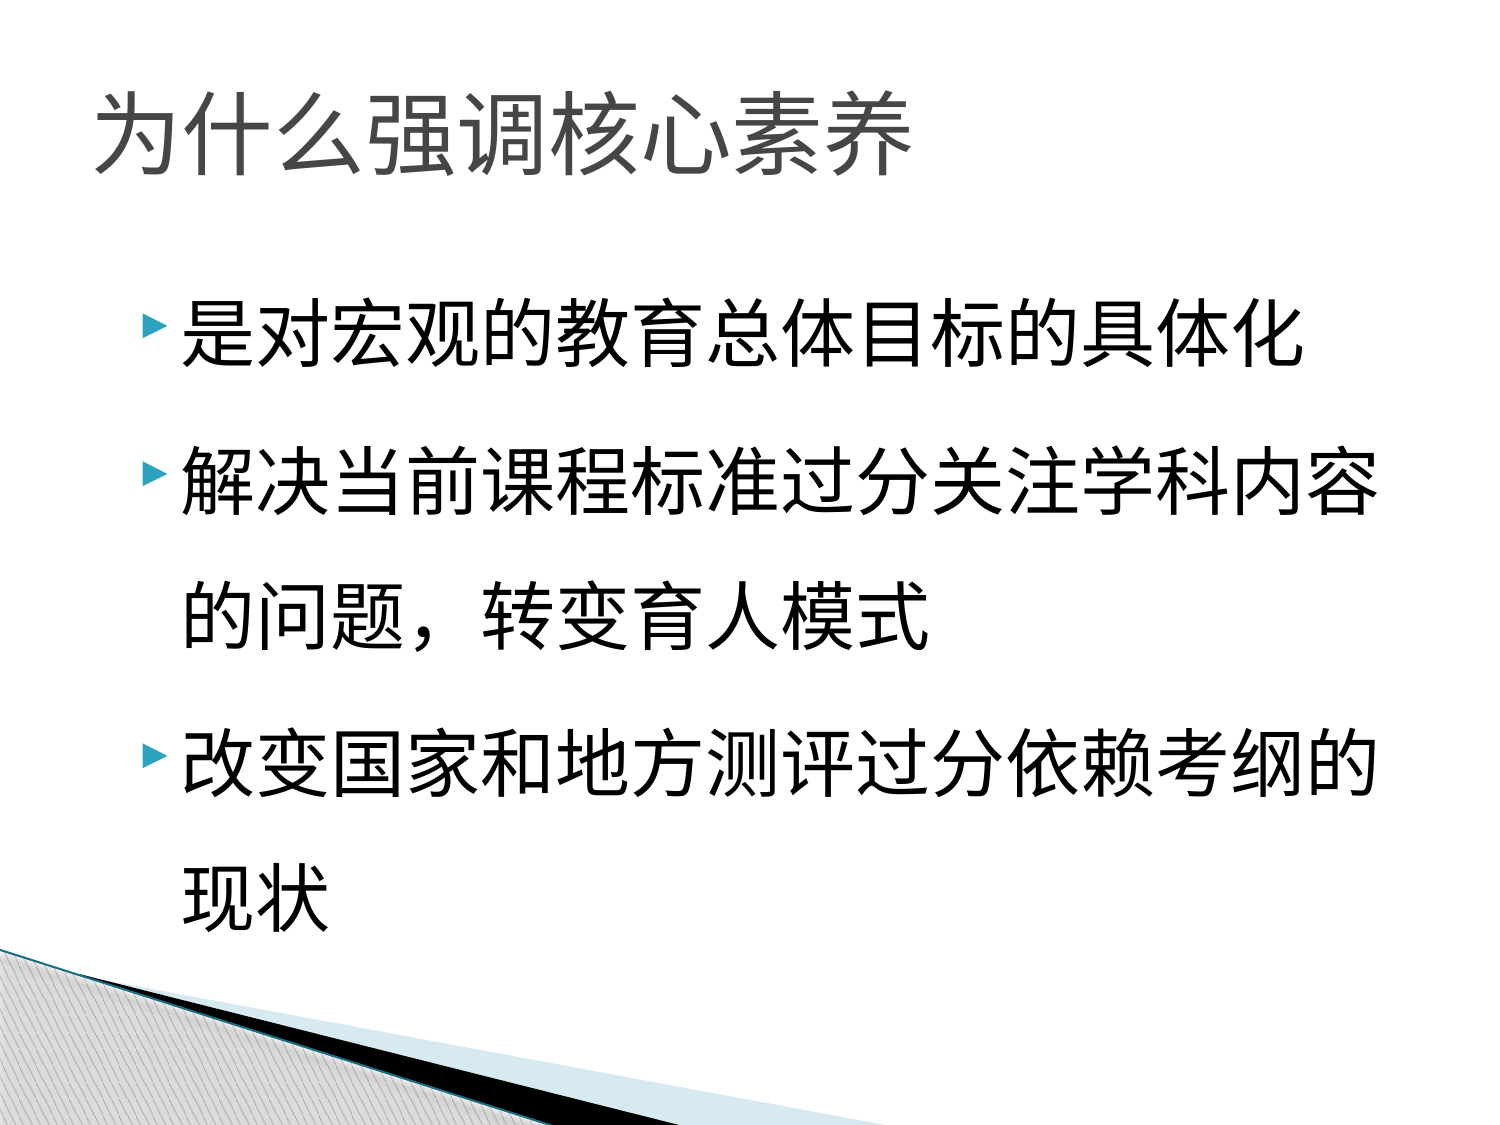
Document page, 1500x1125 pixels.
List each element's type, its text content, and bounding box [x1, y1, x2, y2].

title 为什么强调核心素养 [75, 45, 1425, 233]
list 是对宏观的教育总体目标的具体化 解决当前课程标准过分关注学科内容的问题，转变育人模式 改变国家和地方测评过分依赖考纲的现状 [105, 234, 1430, 1032]
